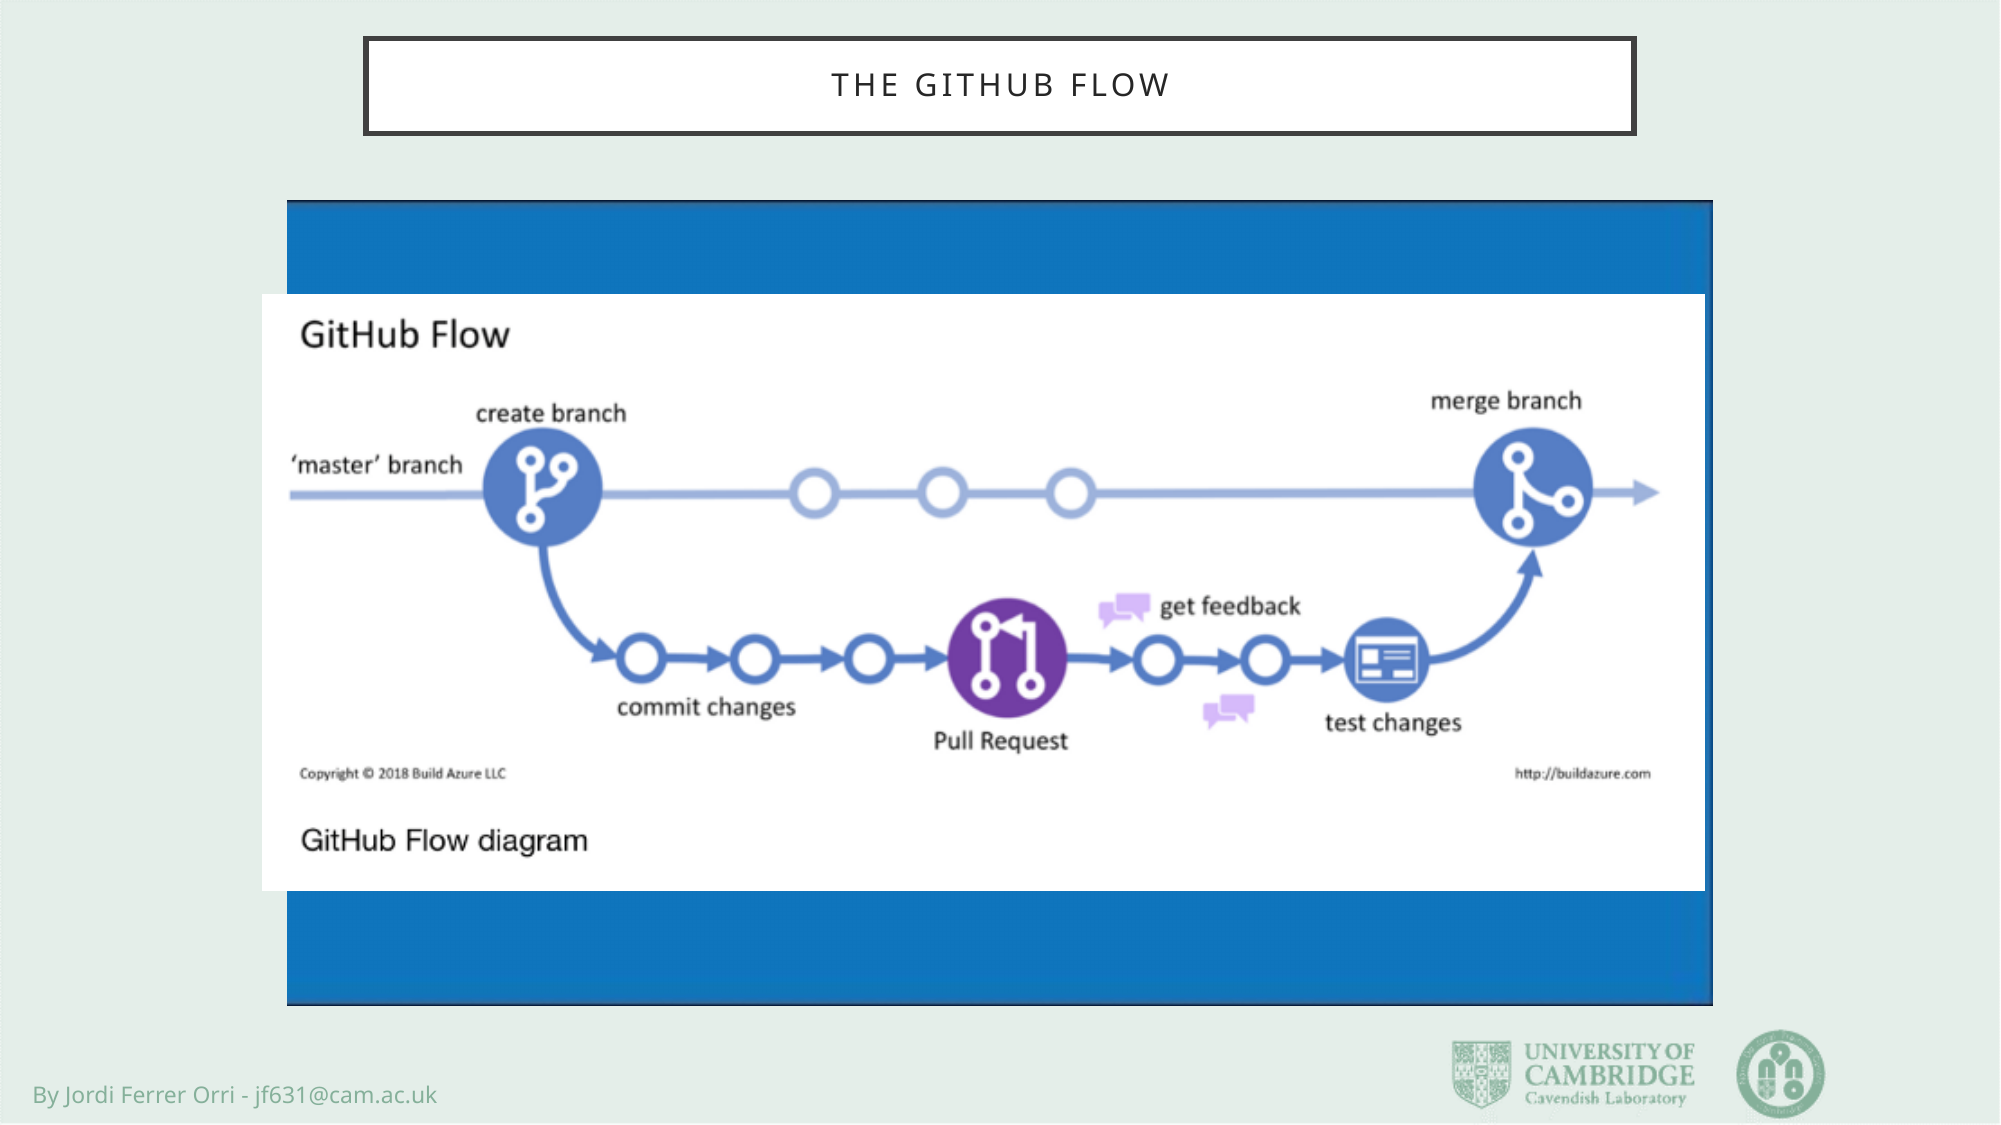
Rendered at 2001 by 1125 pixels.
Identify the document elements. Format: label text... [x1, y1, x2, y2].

picture [0, 0, 2001, 1125]
title The github flow [363, 36, 1637, 136]
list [286, 199, 1714, 1007]
